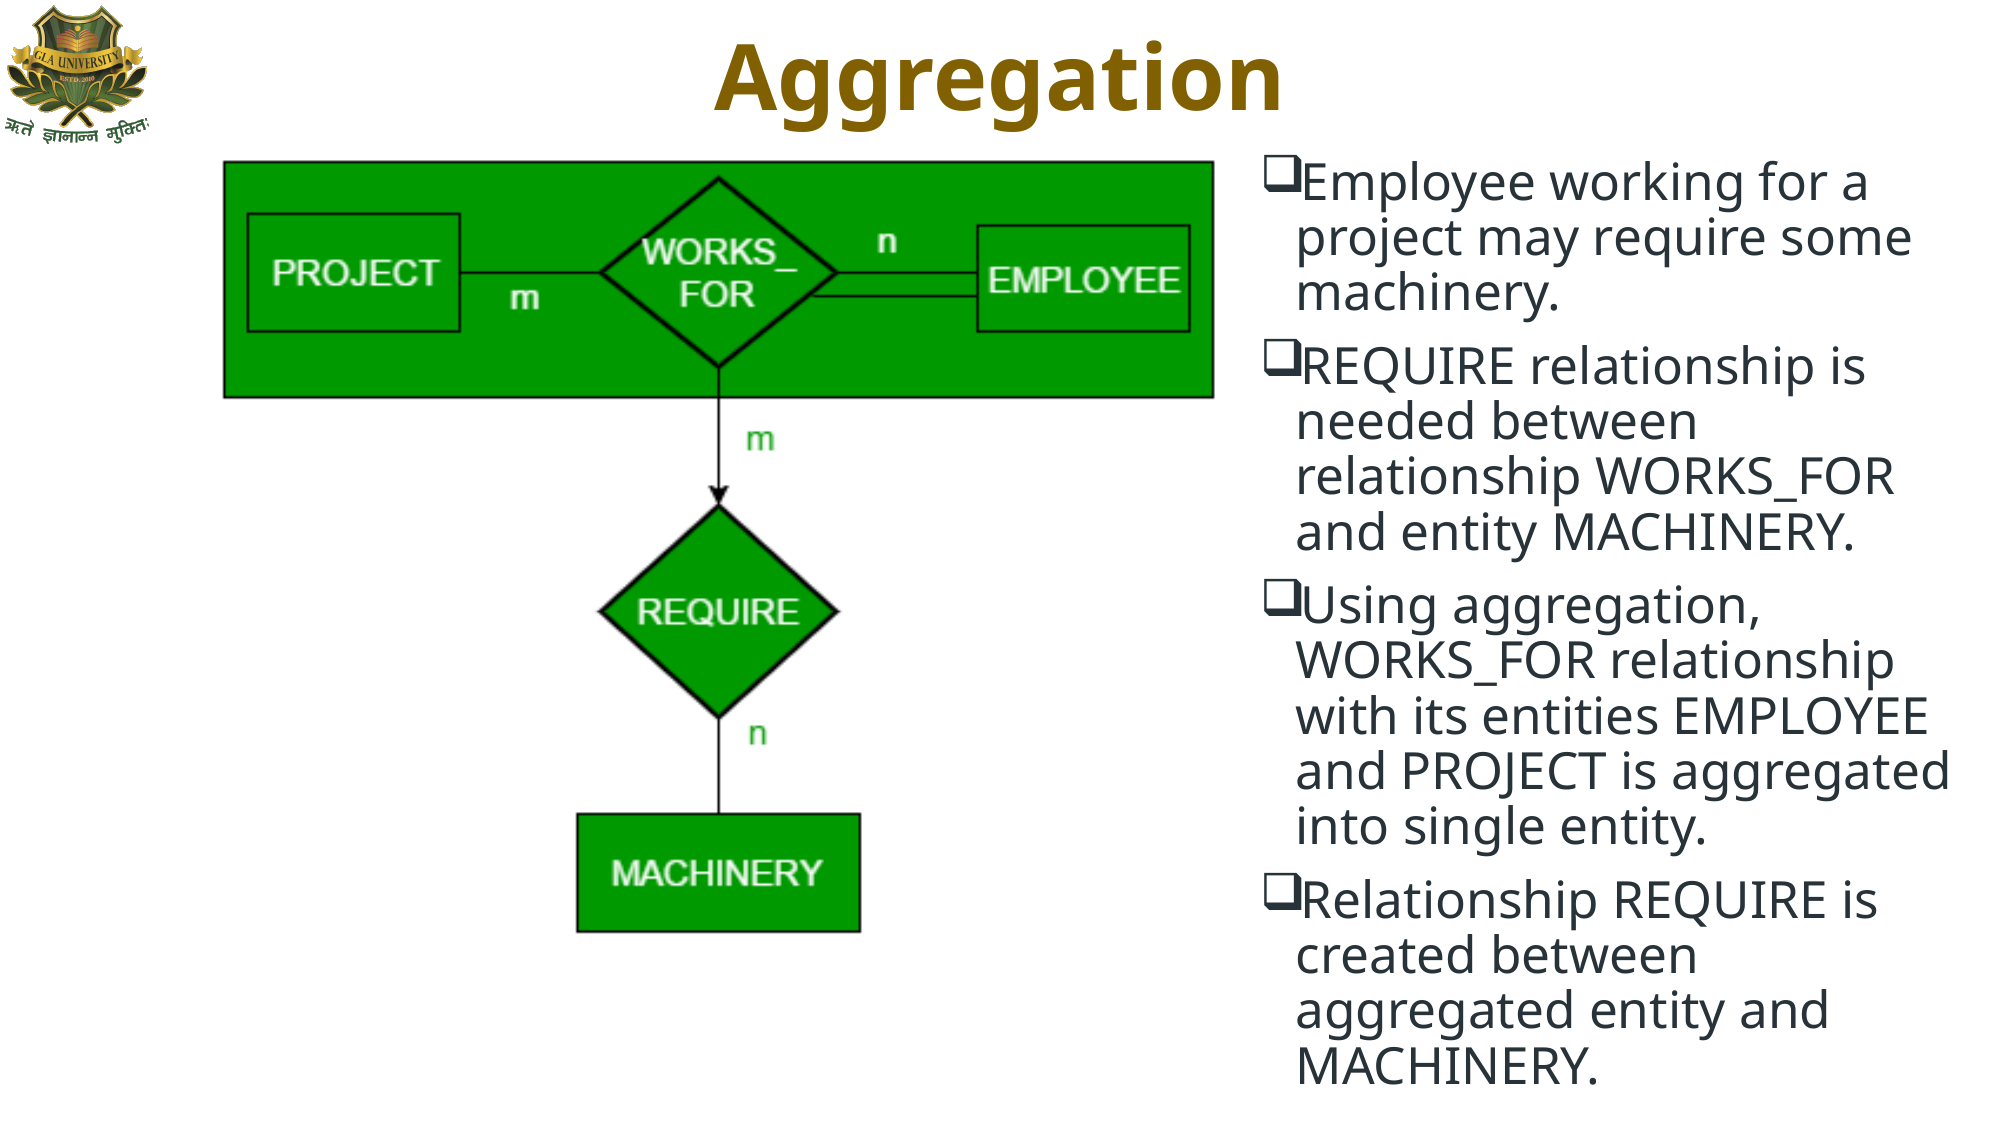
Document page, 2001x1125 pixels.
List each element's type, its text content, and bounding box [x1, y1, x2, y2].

picture [5, 5, 137, 144]
picture [205, 138, 1229, 950]
list Employee working for a project may require some machinery. REQUIRE relationship is needed between relationship WORKS_FOR and entity MACHINERY. Using aggregation, WORKS_FOR relationship with its entities EMPLOYEE and PROJECT is aggregated into single entity. Relationship REQUIRE is created between aggregated entity and MACHINERY. [1245, 148, 1978, 1112]
title Aggregation [137, 3, 1863, 159]
